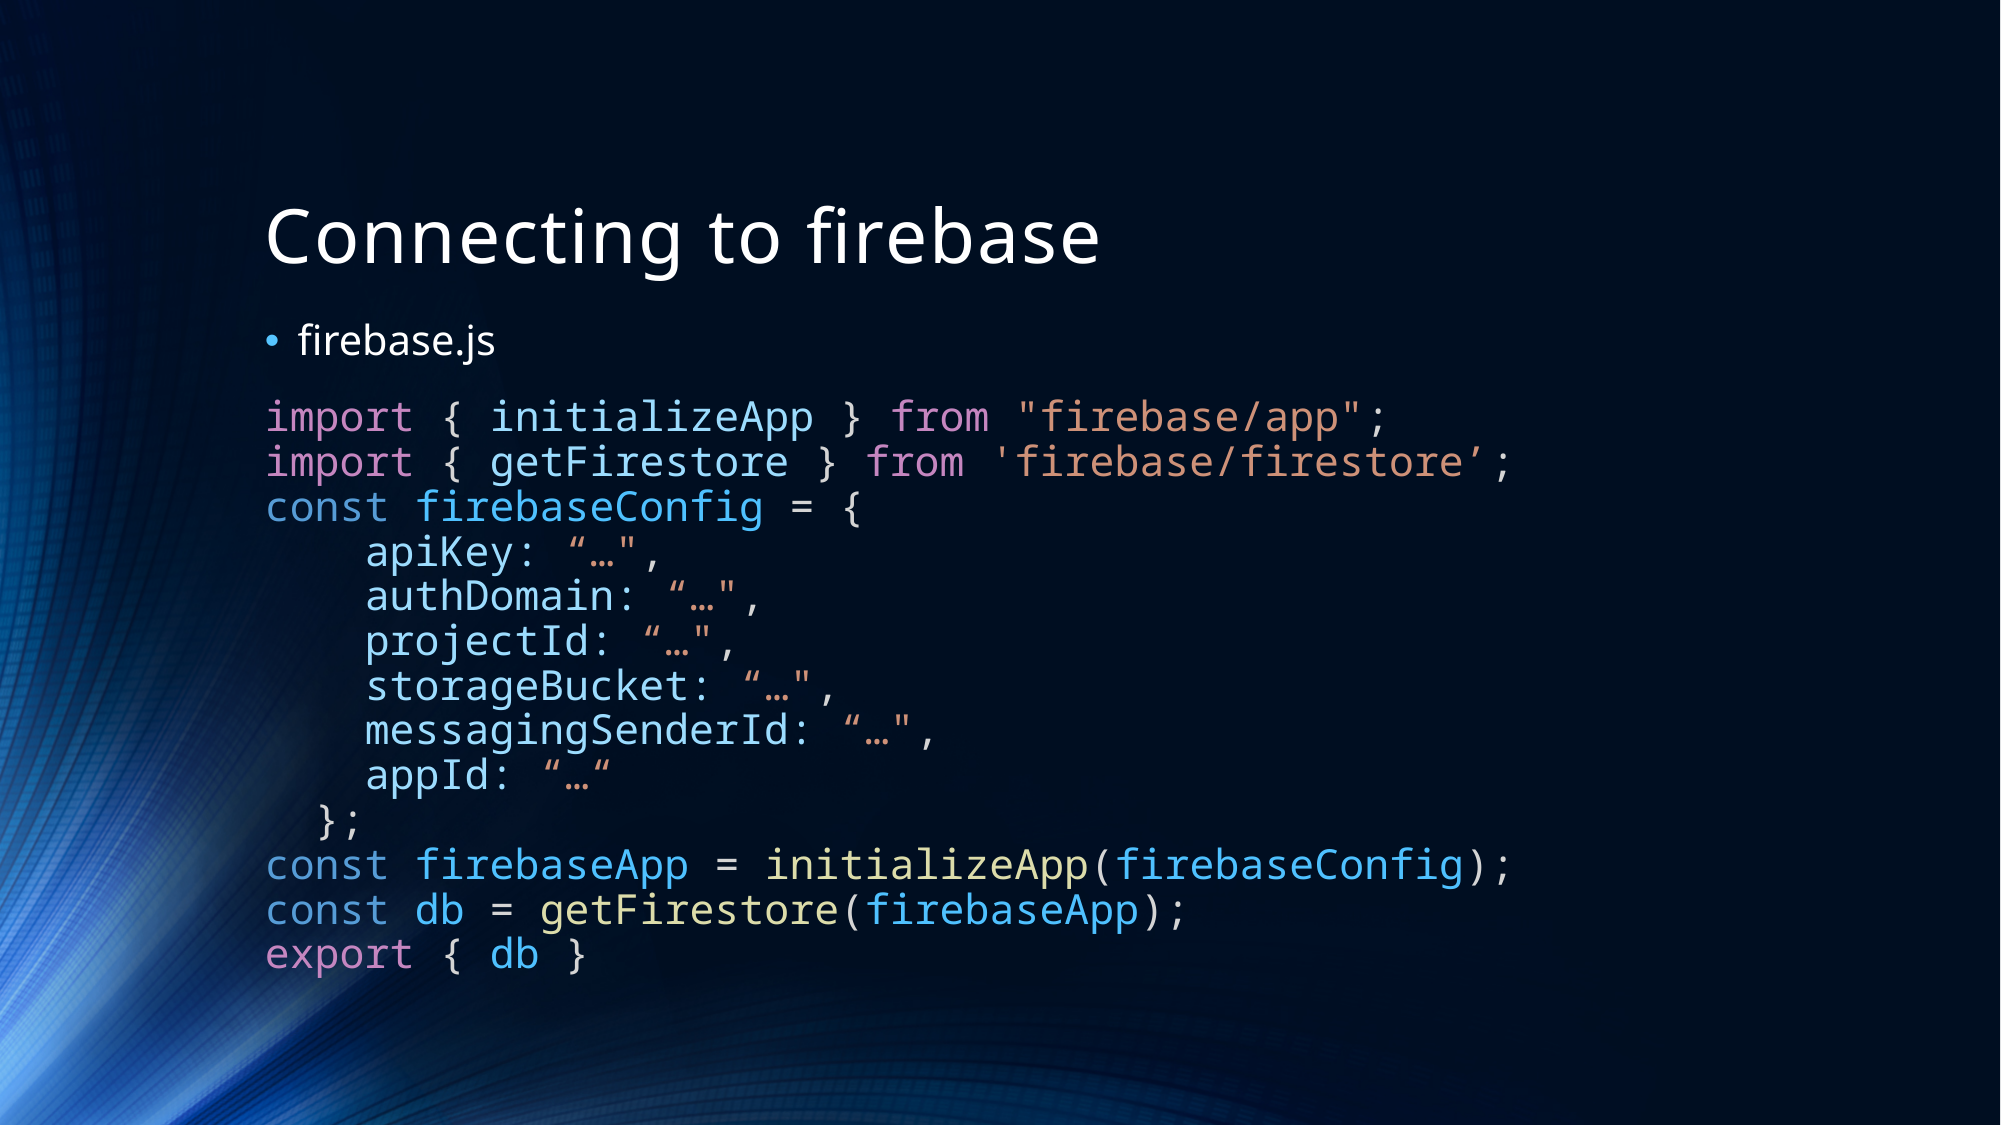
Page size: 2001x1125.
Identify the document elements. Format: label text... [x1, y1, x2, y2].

list firebase.js import { initializeApp } from "firebase/app"; import { getFirestore } from 'firebase/firestore’; const firebaseConfig = { apiKey: “…", authDomain: “…", projectId: “…", storageBucket: “…", messagingSenderId: “…", appId: “…“ }; const firebaseApp = initializeApp(firebaseConfig); const db = getFirestore(firebaseApp); export { db } [249, 312, 1749, 988]
picture [0, 0, 2001, 1125]
title Connecting to firebase [249, 62, 1751, 288]
